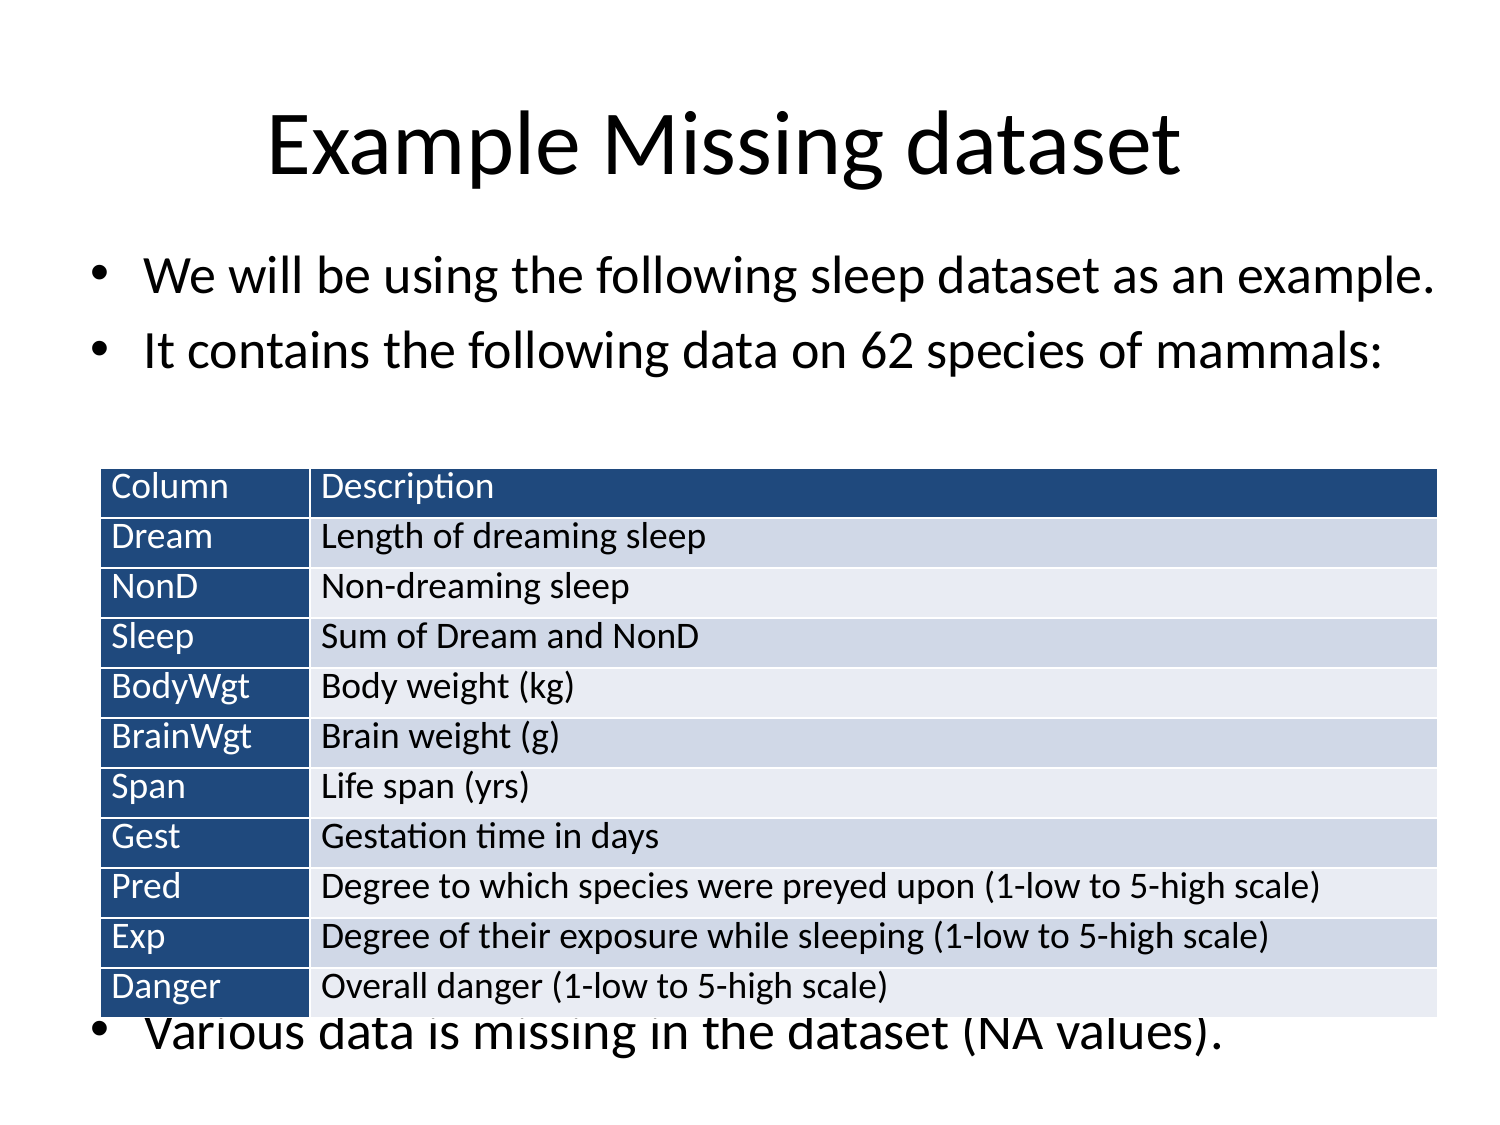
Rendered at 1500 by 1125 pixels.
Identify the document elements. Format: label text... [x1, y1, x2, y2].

table_cell Brain weight (g) [311, 719, 1437, 767]
table_cell Degree of their exposure while sleeping (1-low to 5-high scale) [311, 919, 1437, 967]
table_cell Length of dreaming sleep [311, 519, 1437, 567]
table_cell NonD [101, 569, 309, 617]
table_cell Overall danger (1-low to 5-high scale) [311, 969, 1437, 1017]
list We will be using the following sleep dataset as an example. It contains the following data on 62 species of mammals: Various data is missing in the dataset (NA values). [75, 231, 1463, 1125]
table_cell Degree to which species were preyed upon (1-low to 5-high scale) [311, 869, 1437, 917]
table_cell Body weight (kg) [311, 669, 1437, 717]
table_cell Life span (yrs) [311, 769, 1437, 817]
table_cell Exp [101, 919, 309, 967]
table_cell Dream [101, 519, 309, 567]
table_cell BodyWgt [101, 669, 309, 717]
table_cell Danger [101, 969, 309, 1017]
table_cell Gest [101, 819, 309, 867]
table_cell BrainWgt [101, 719, 309, 767]
title Example Missing dataset [75, 25, 1375, 231]
table_header Description [311, 469, 1437, 517]
table_cell Sum of Dream and NonD [311, 619, 1437, 667]
table_cell Span [101, 769, 309, 817]
table_cell Pred [101, 869, 309, 917]
table_cell Non-dreaming sleep [311, 569, 1437, 617]
table_cell Sleep [101, 619, 309, 667]
table_header Column [101, 469, 309, 517]
table_cell Gestation time in days [311, 819, 1437, 867]
